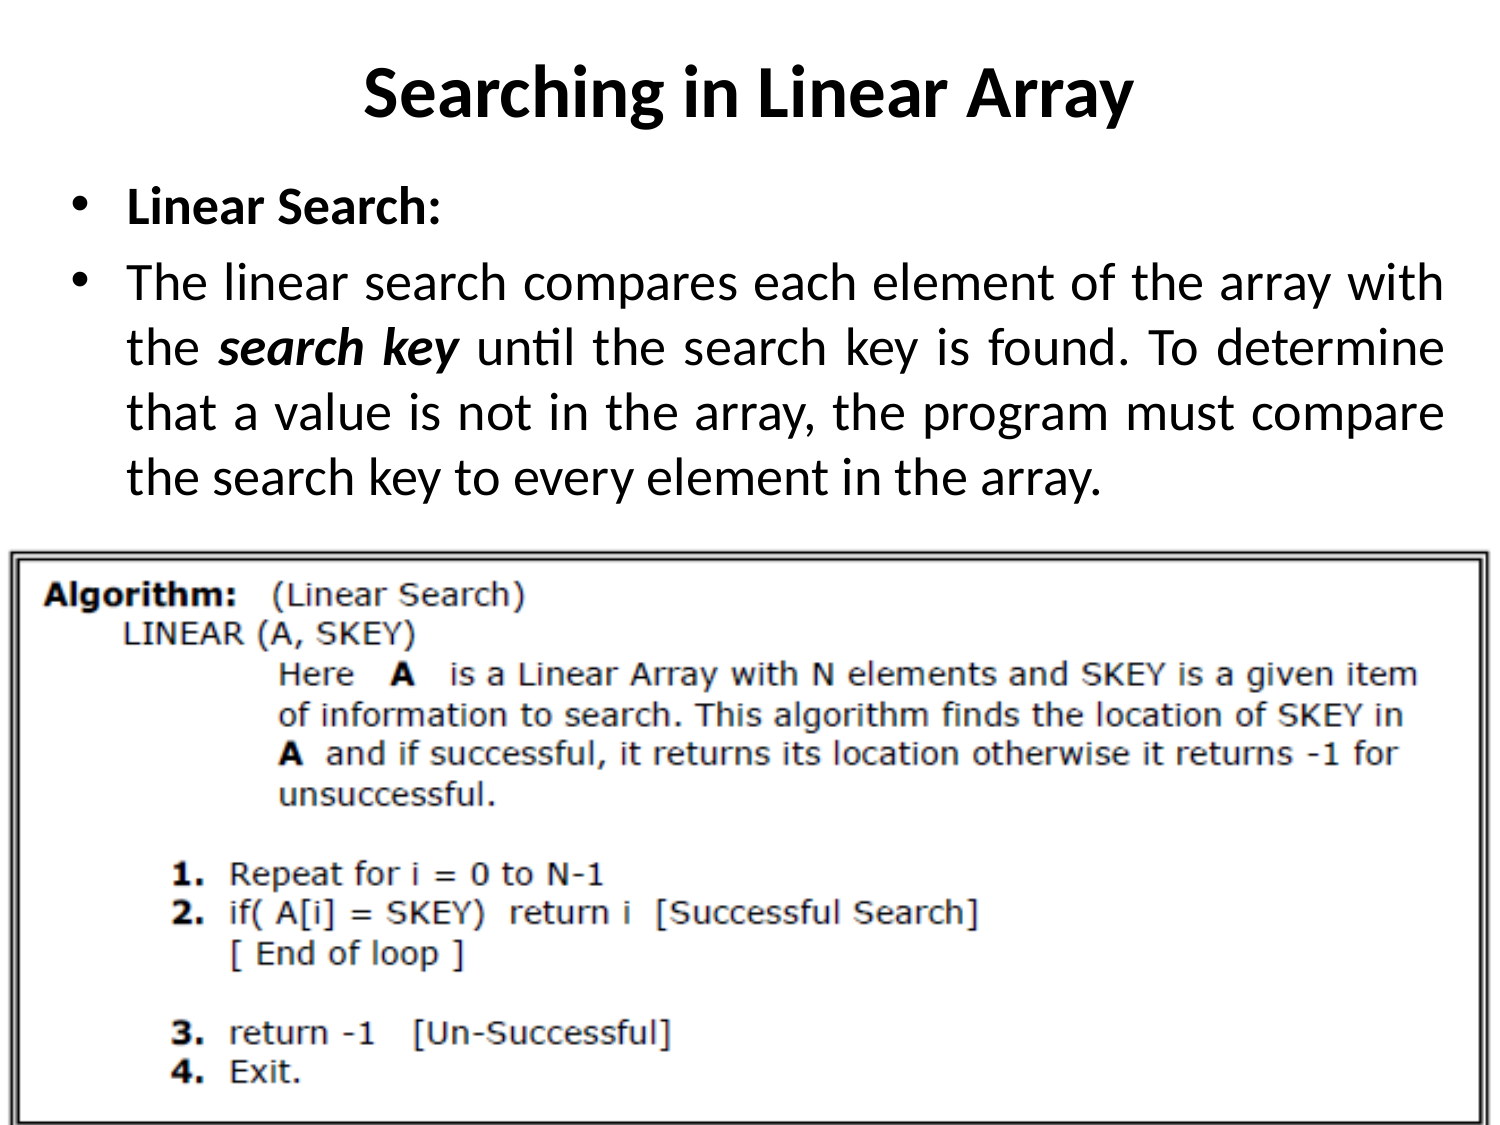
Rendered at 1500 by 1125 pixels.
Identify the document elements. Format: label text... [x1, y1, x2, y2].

list Linear Search: The linear search compares each element of the array with the search key until the search key is found. To determine that a value is not in the array, the program must compare the search key to every element in the array. [55, 162, 1463, 542]
title Searching in Linear Array [75, 24, 1425, 150]
picture [0, 543, 1500, 1125]
